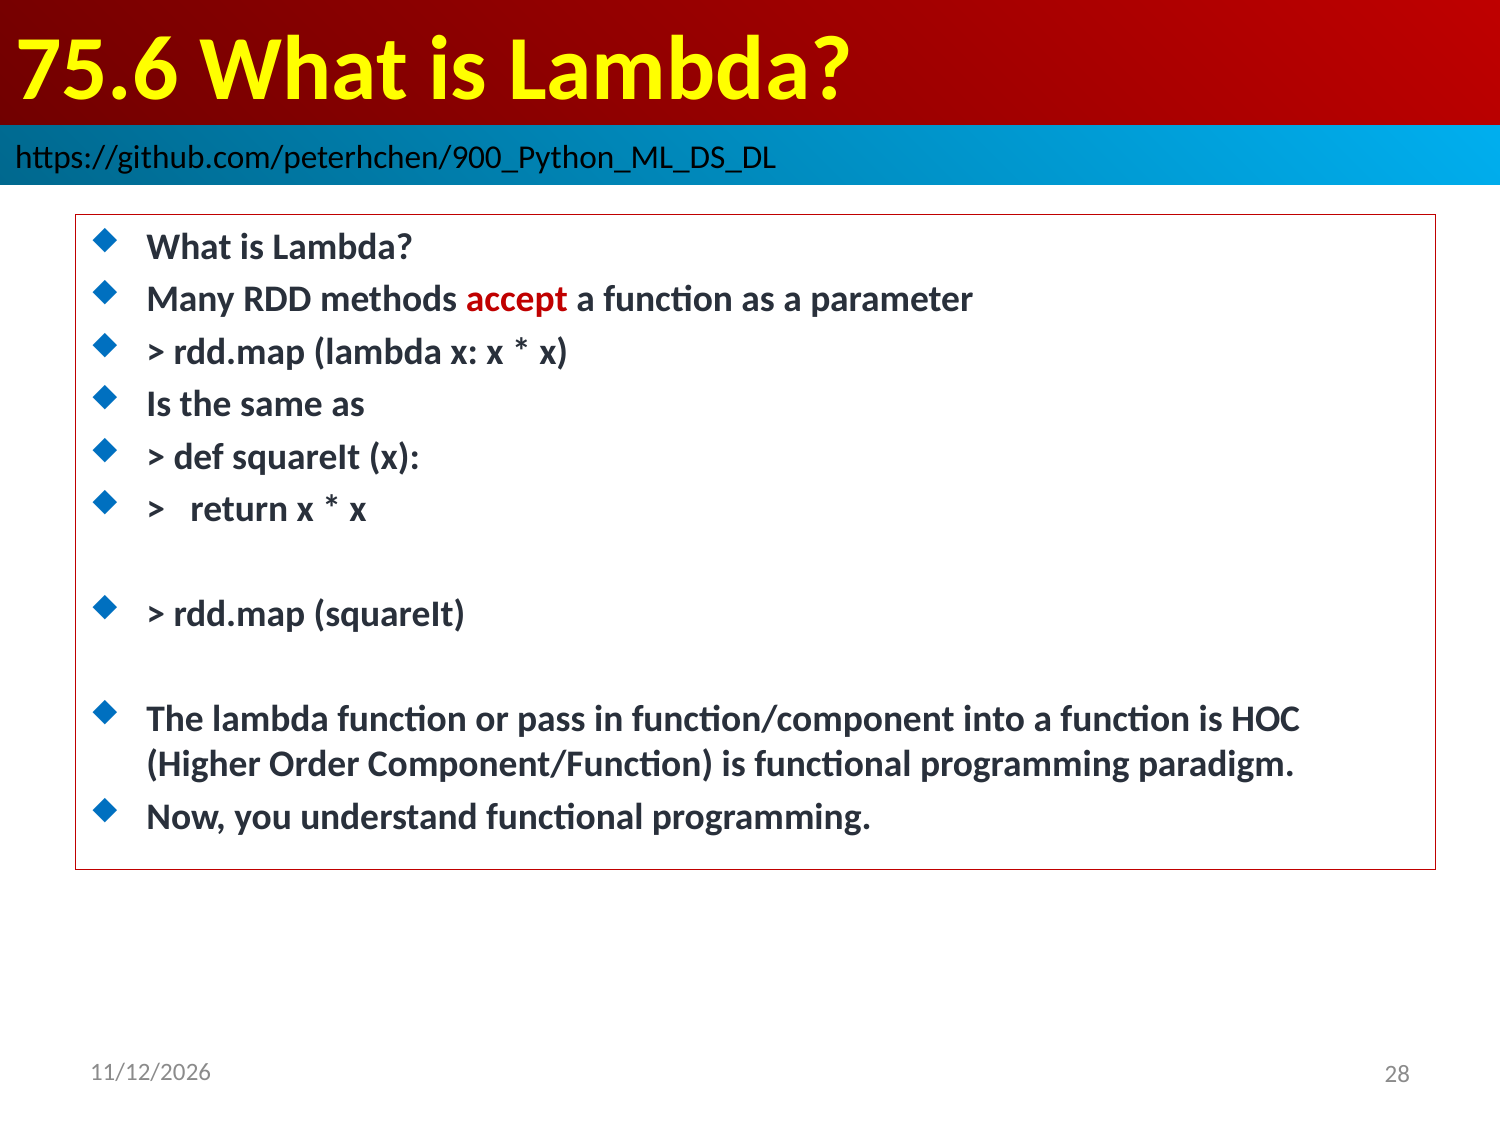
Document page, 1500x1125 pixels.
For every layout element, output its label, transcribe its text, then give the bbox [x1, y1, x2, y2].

subtitle What is Lambda? Many RDD methods accept a function as a parameter > rdd.map (lambda x: x * x) Is the same as > def squareIt (x): > return x * x > rdd.map (squareIt) The lambda function or pass in function/component into a function is HOC (Higher Order Component/Function) is functional programming paradigm. Now, you understand functional programming. [75, 214, 1436, 870]
slide_number 28 [1074, 1042, 1425, 1103]
title 75.6 What is Lambda? [0, 0, 1500, 125]
text_box https://github.com/peterhchen/900_Python_ML_DS_DL [0, 125, 1500, 185]
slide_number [75, 1040, 425, 1101]
